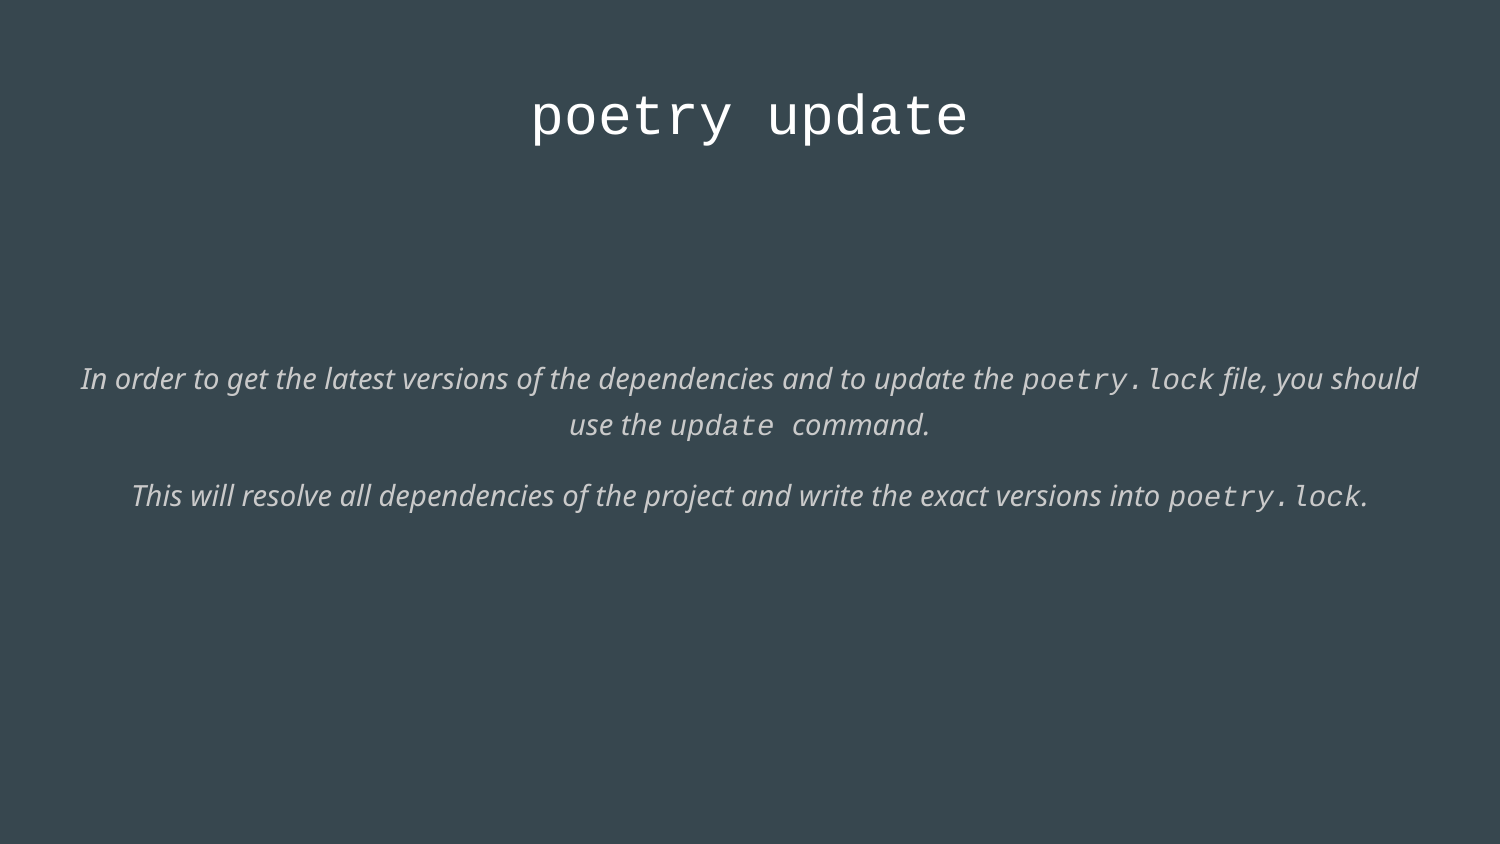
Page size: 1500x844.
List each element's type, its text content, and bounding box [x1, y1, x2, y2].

list In order to get the latest versions of the dependencies and to update the poetry.lock file, you should use the update command. This will resolve all dependencies of the project and write the exact versions into poetry.lock. [51, 189, 1449, 750]
title poetry update [51, 72, 1449, 167]
